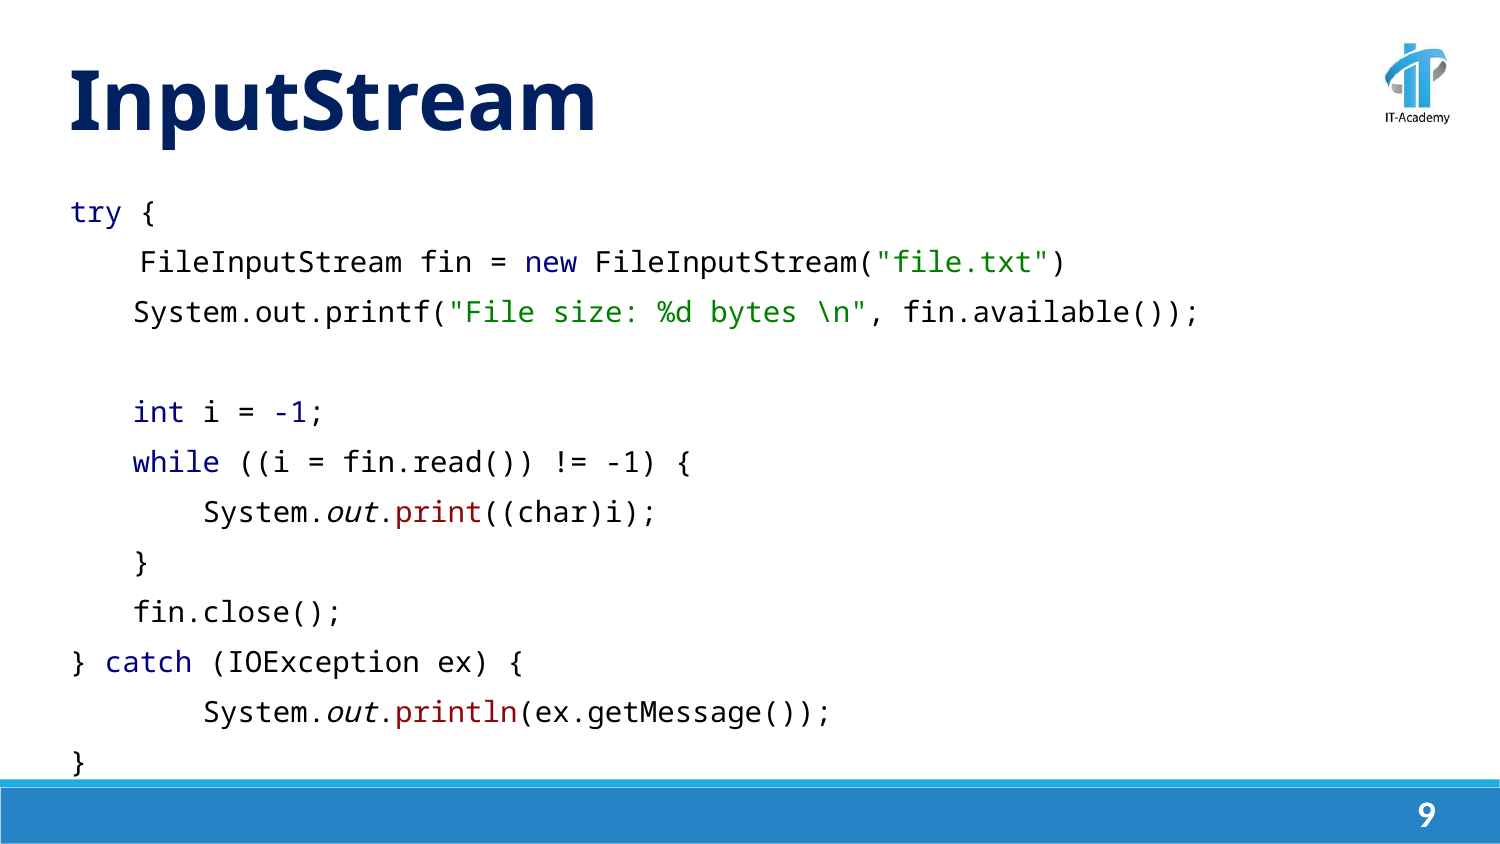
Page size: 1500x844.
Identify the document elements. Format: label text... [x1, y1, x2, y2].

picture [1405, 35, 1461, 126]
text_box ‹#› [1390, 794, 1463, 827]
text_box InputStream [54, 16, 1405, 163]
text_box try { FileInputStream fin = new FileInputStream("file.txt") System.out.printf("File size: %d bytes \n", fin.available()); int i = -1; while ((i = fin.read()) != -1) { System.out.print((char)i); } fin.close(); } catch (IOException ex) { System.out.println(ex.getMessage()); } [54, 163, 1475, 794]
